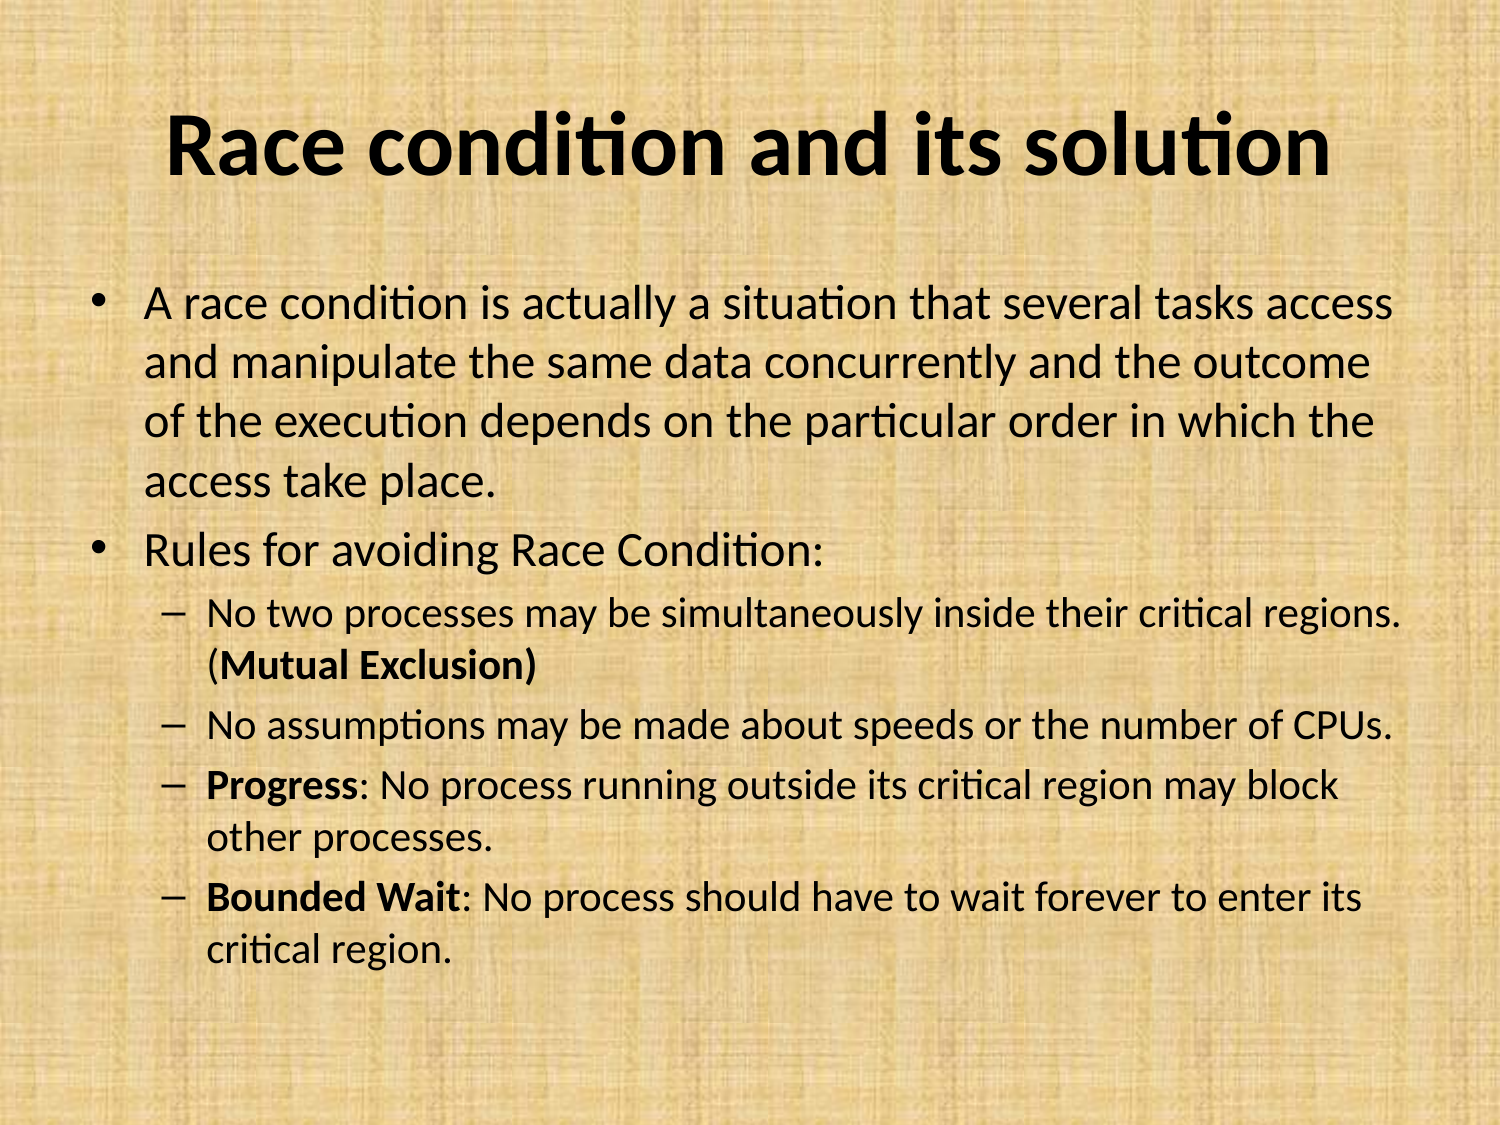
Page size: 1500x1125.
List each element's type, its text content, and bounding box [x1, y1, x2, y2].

title Race condition and its solution [75, 45, 1425, 233]
list A race condition is actually a situation that several tasks access and manipulate the same data concurrently and the outcome of the execution depends on the particular order in which the access take place. Rules for avoiding Race Condition: No two processes may be simultaneously inside their critical regions. (Mutual Exclusion) No assumptions may be made about speeds or the number of CPUs. Progress: No process running outside its critical region may block other processes. Bounded Wait: No process should have to wait forever to enter its critical region. [75, 262, 1425, 1005]
picture [0, 0, 1500, 1125]
